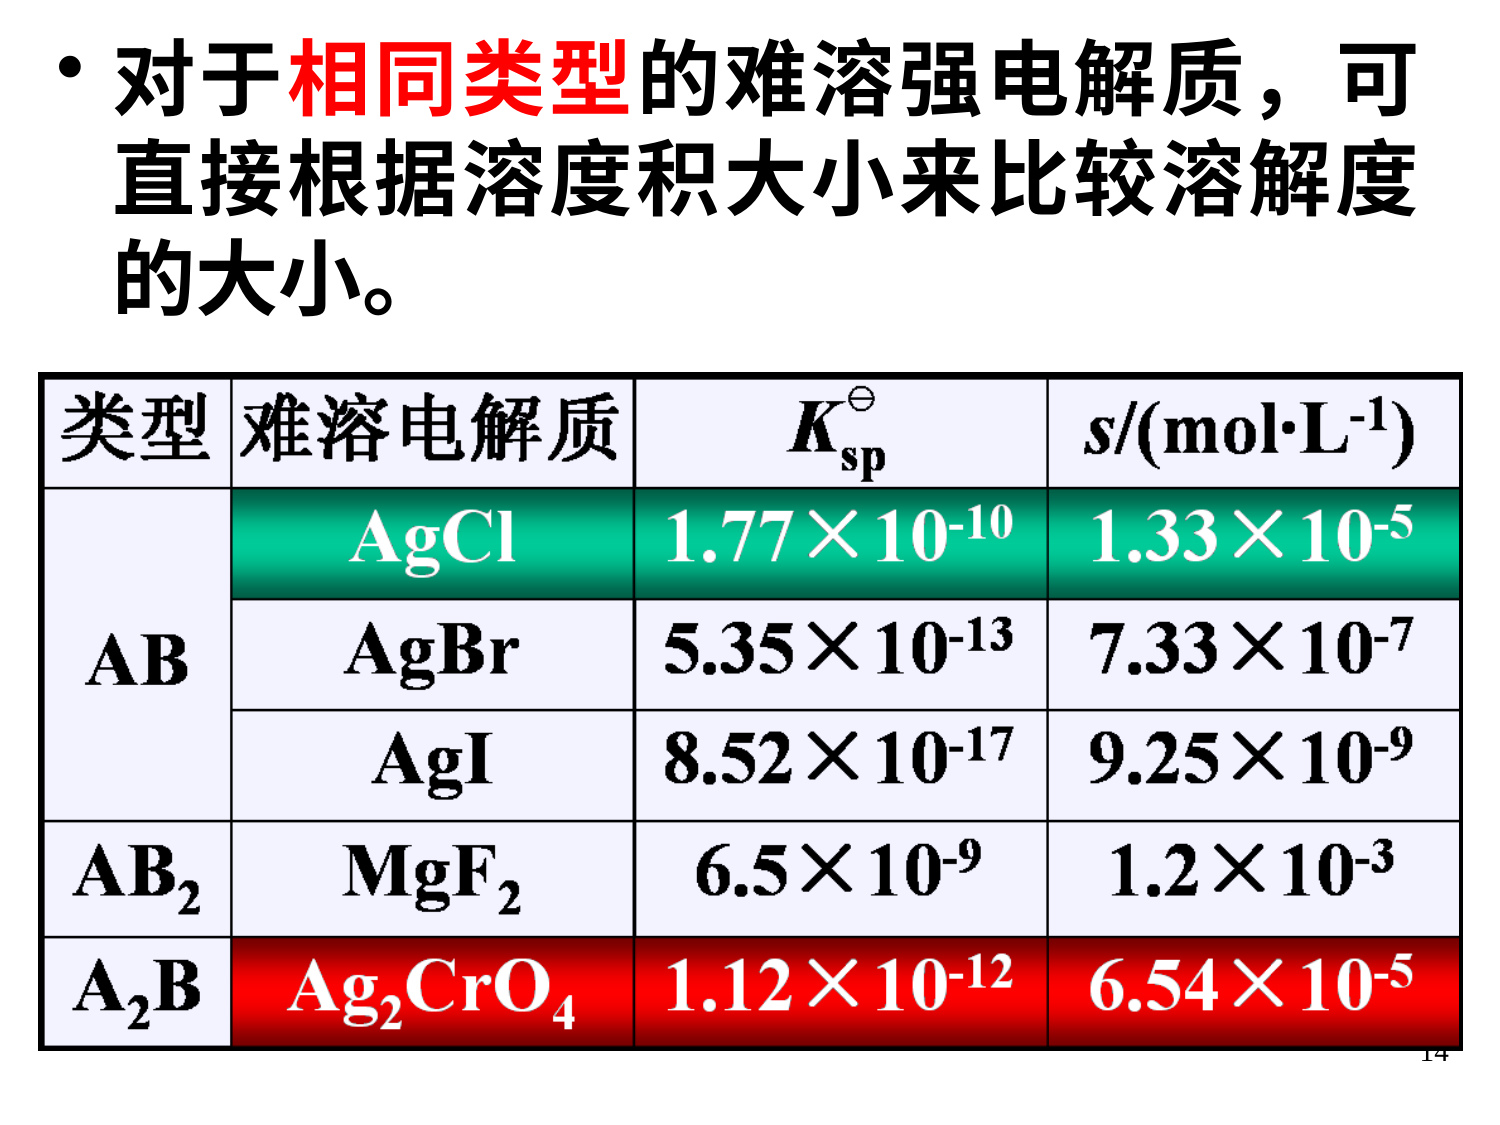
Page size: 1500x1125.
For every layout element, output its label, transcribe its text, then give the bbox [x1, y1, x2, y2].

list 对于相同类型的难溶强电解质，可直接根据溶度积大小来比较溶解度的大小。 [41, 19, 1436, 350]
slide_number 14 [1151, 1025, 1465, 1100]
picture [41, 376, 1459, 1047]
